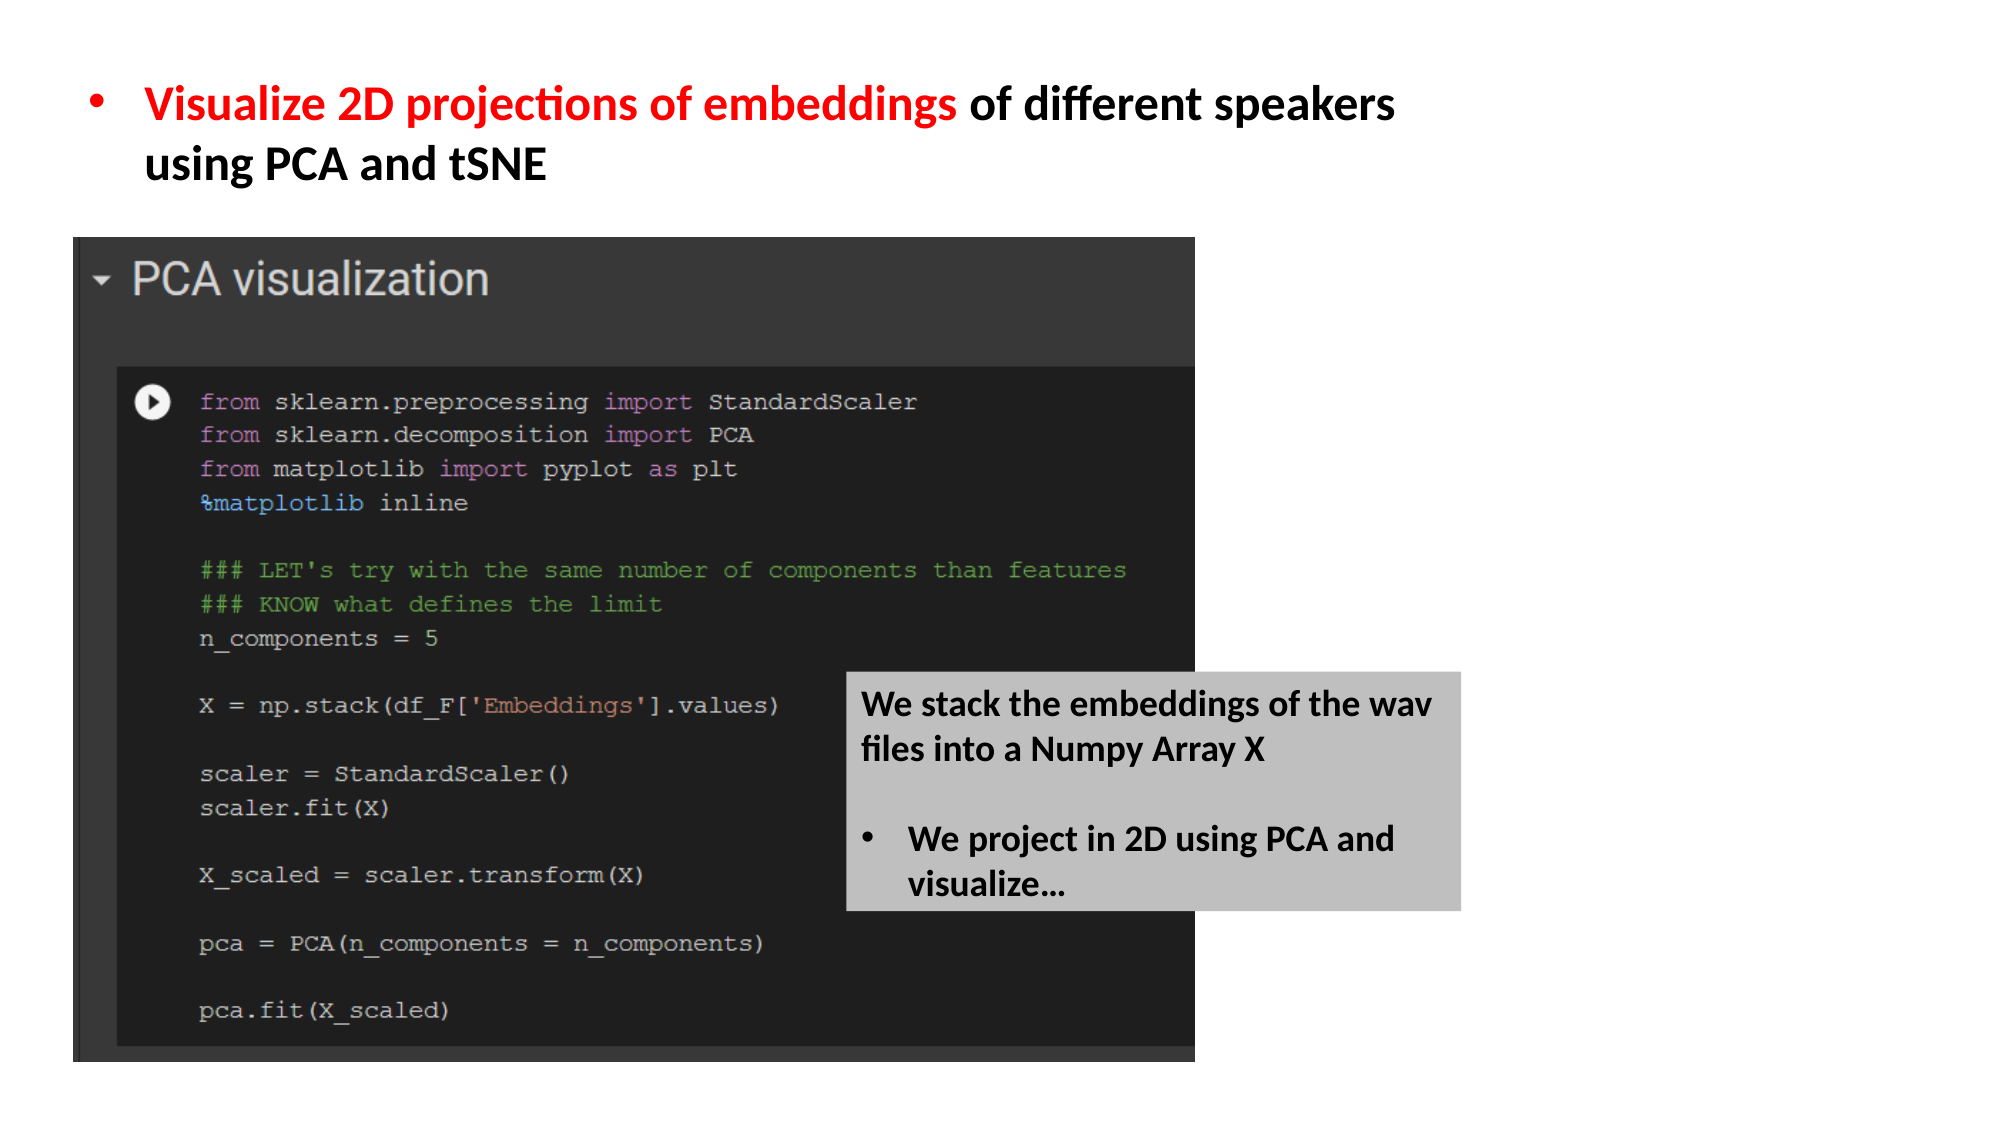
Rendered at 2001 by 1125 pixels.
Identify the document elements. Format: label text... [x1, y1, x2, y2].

picture [73, 237, 1195, 1062]
text_box Visualize 2D projections of embeddings of different speakers using PCA and tSNE [73, 62, 1513, 258]
text_box We stack the embeddings of the wav files into a Numpy Array X We project in 2D using PCA and visualize… [1195, 671, 1462, 912]
